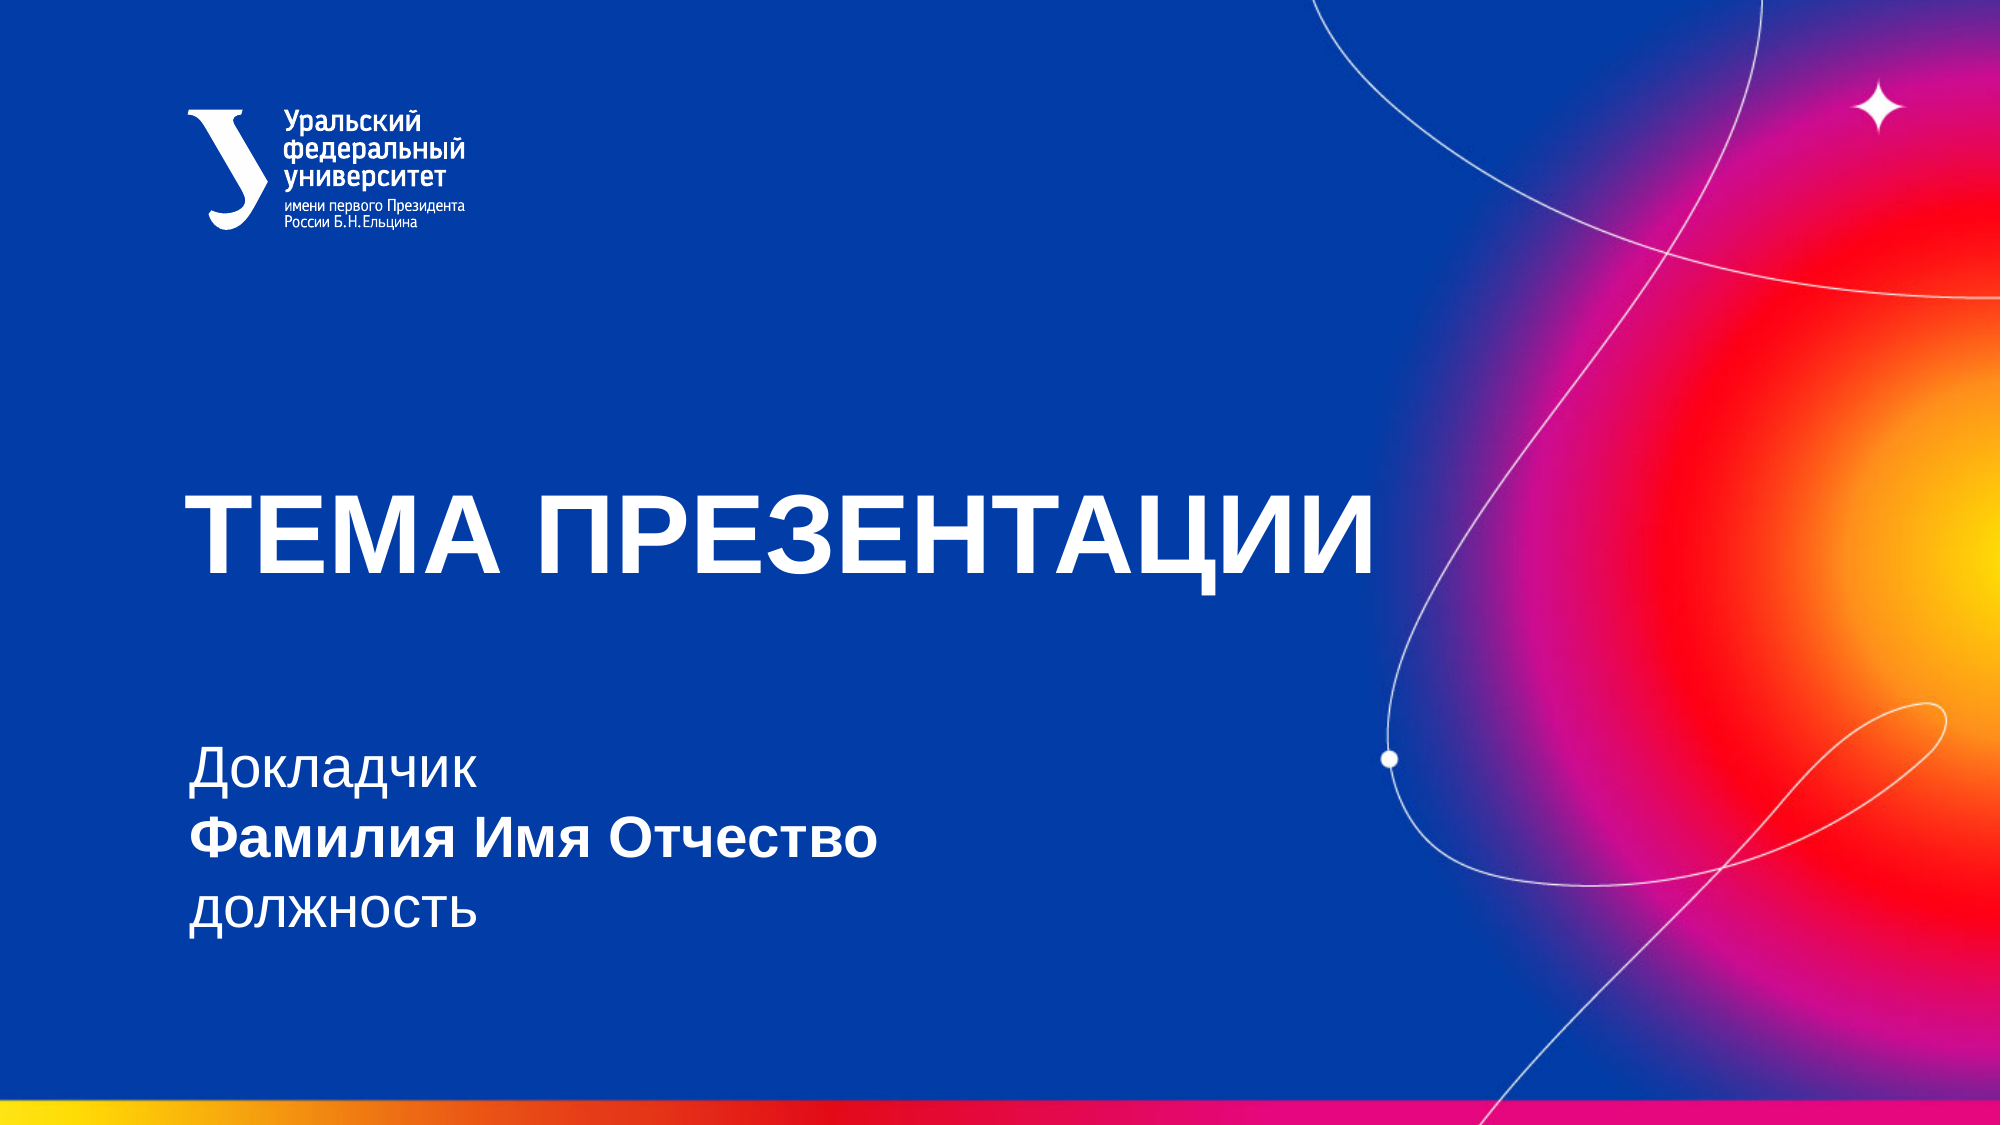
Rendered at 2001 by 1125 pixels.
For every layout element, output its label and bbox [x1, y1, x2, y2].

text_box [182, 104, 470, 235]
picture [0, 0, 2000, 1125]
